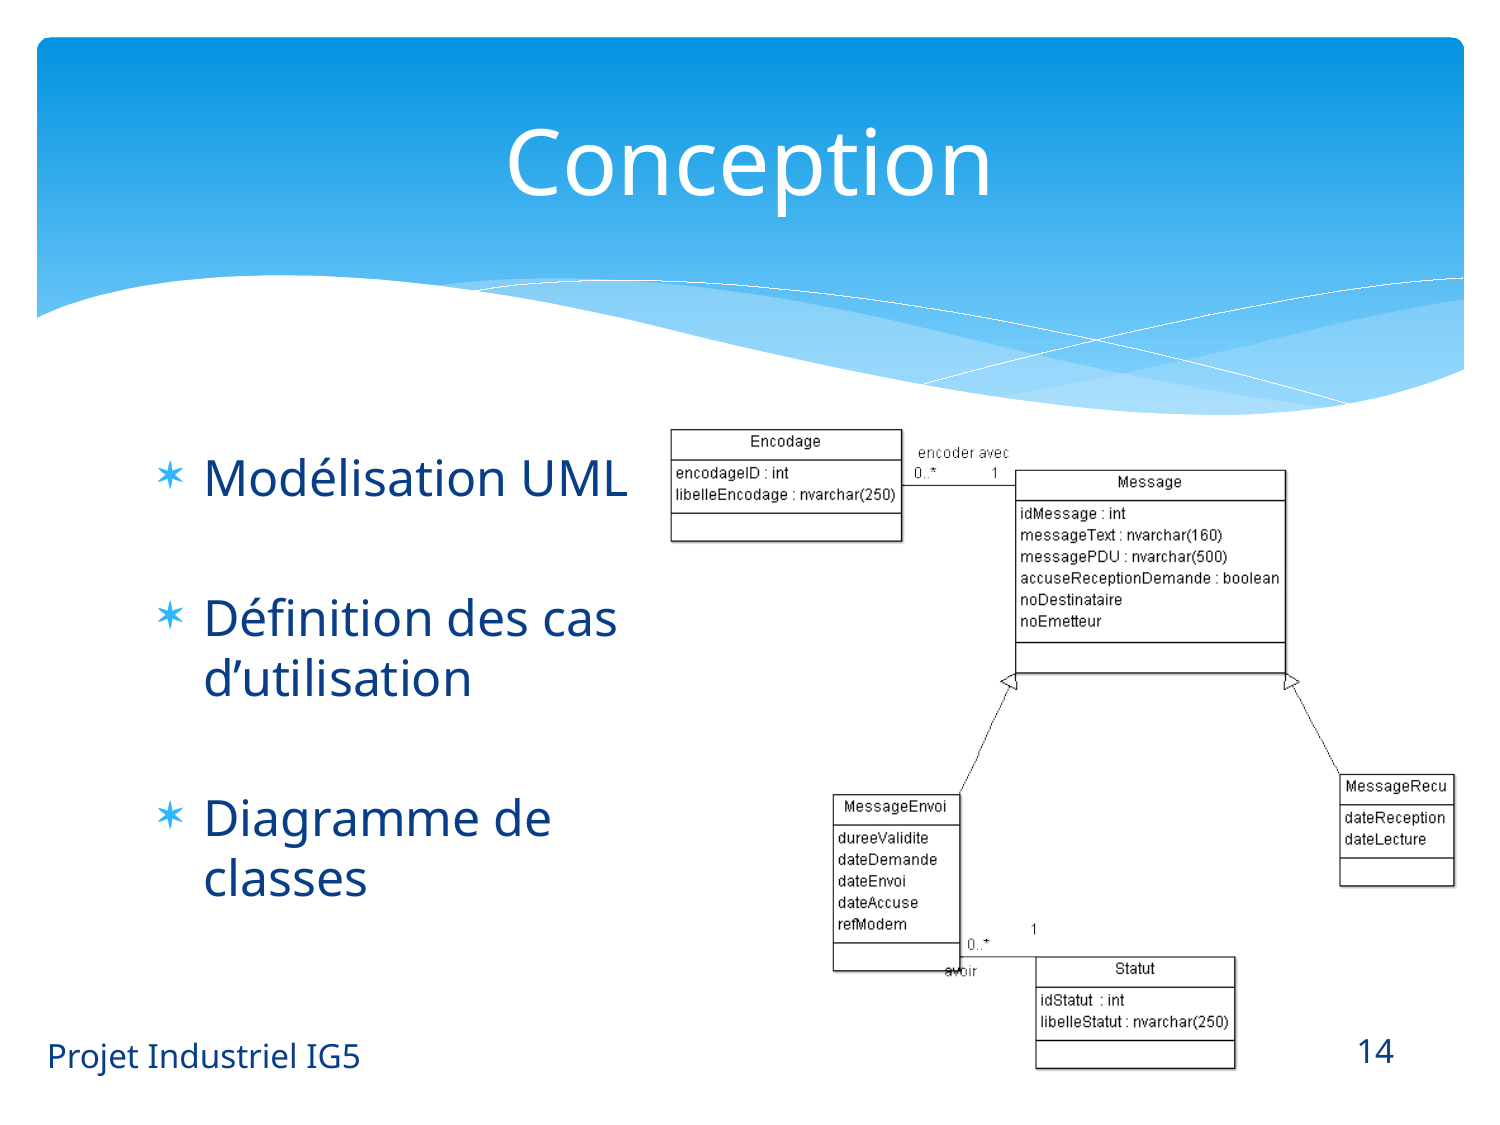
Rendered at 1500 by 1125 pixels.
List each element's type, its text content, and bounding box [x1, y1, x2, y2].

list Modélisation UML Définition des cas d’utilisation Diagramme de classes [143, 438, 649, 1005]
title Conception [75, 55, 1425, 261]
picture [655, 420, 1484, 1078]
footer Projet Industriel IG5 [31, 1025, 653, 1086]
